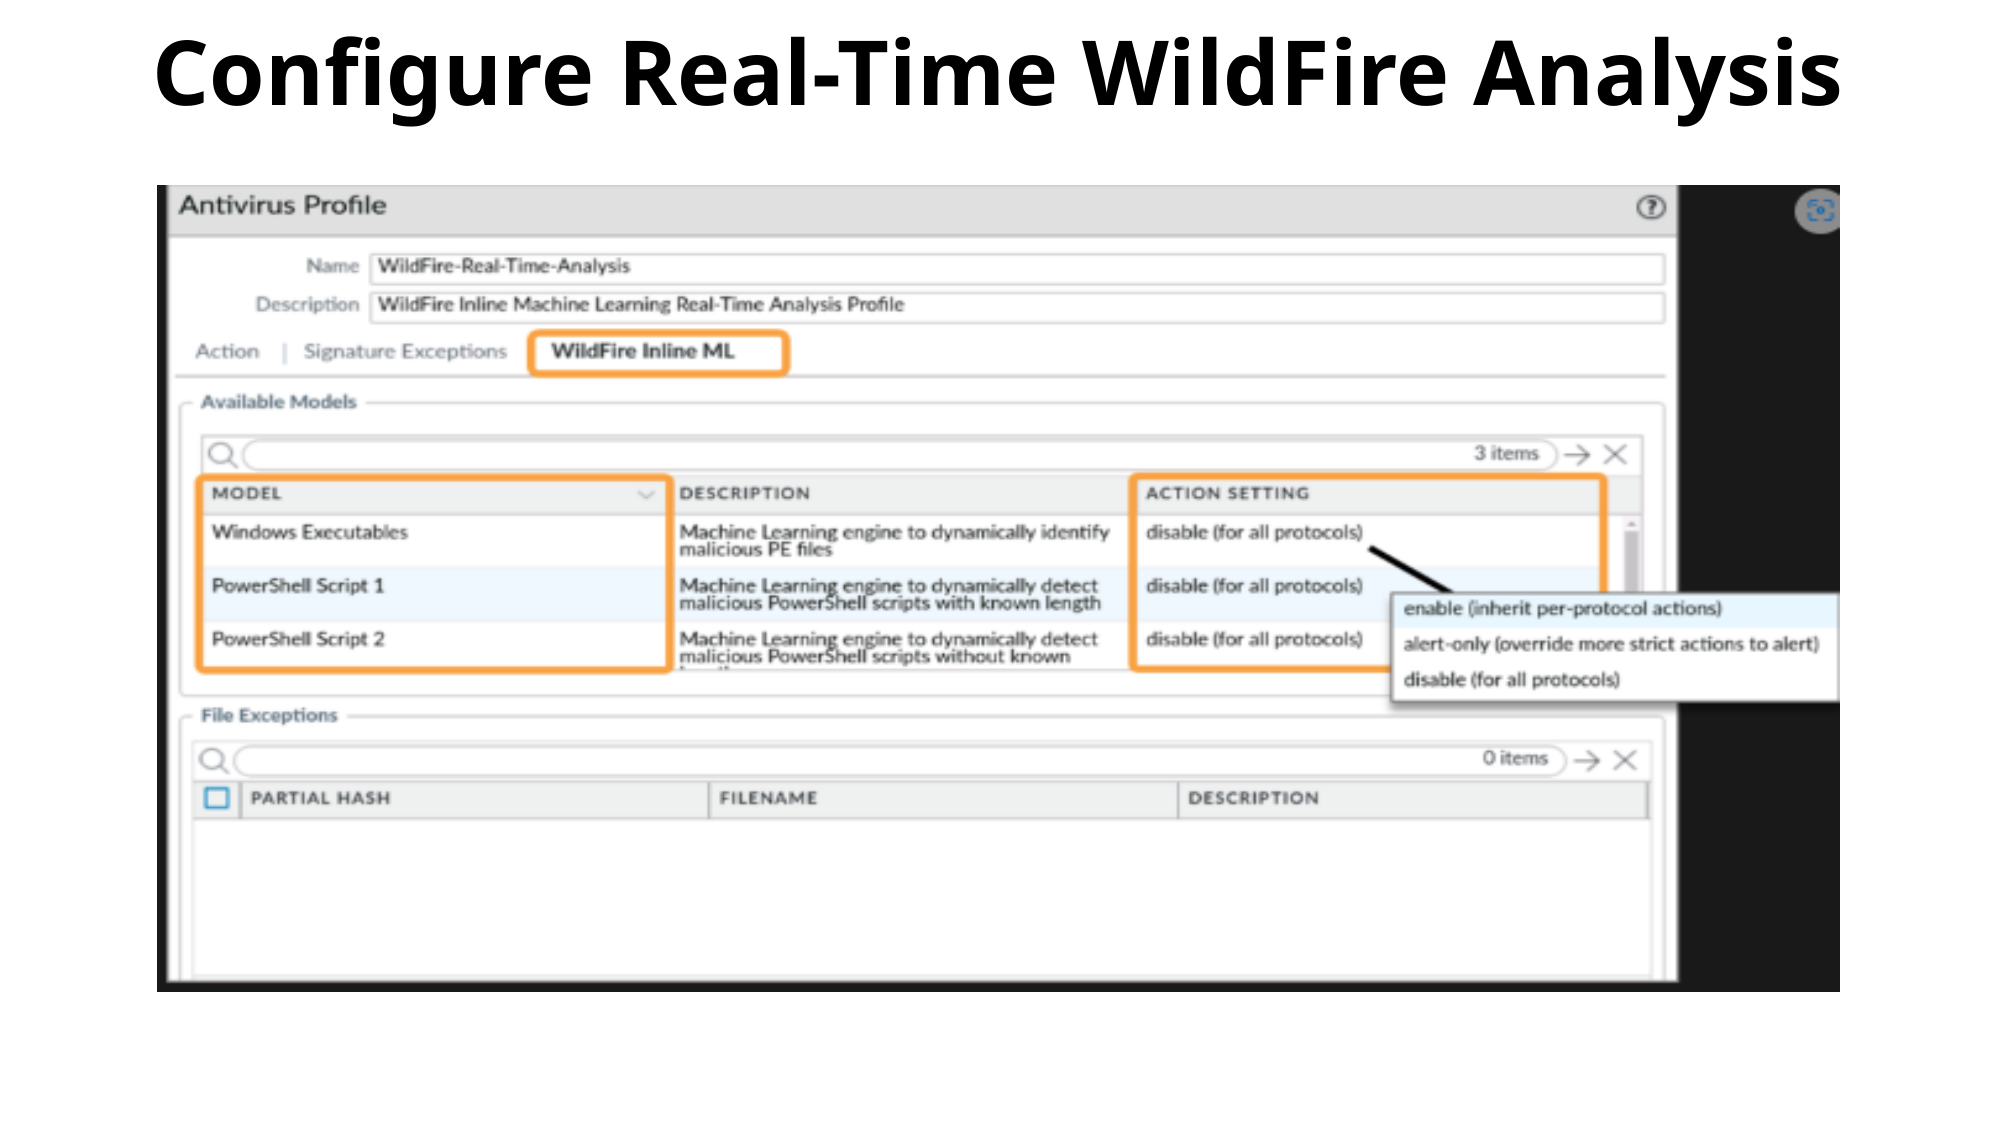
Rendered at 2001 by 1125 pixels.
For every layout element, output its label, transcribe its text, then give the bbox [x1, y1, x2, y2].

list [156, 185, 1840, 992]
title Configure Real-Time WildFire Analysis [137, 18, 1863, 134]
